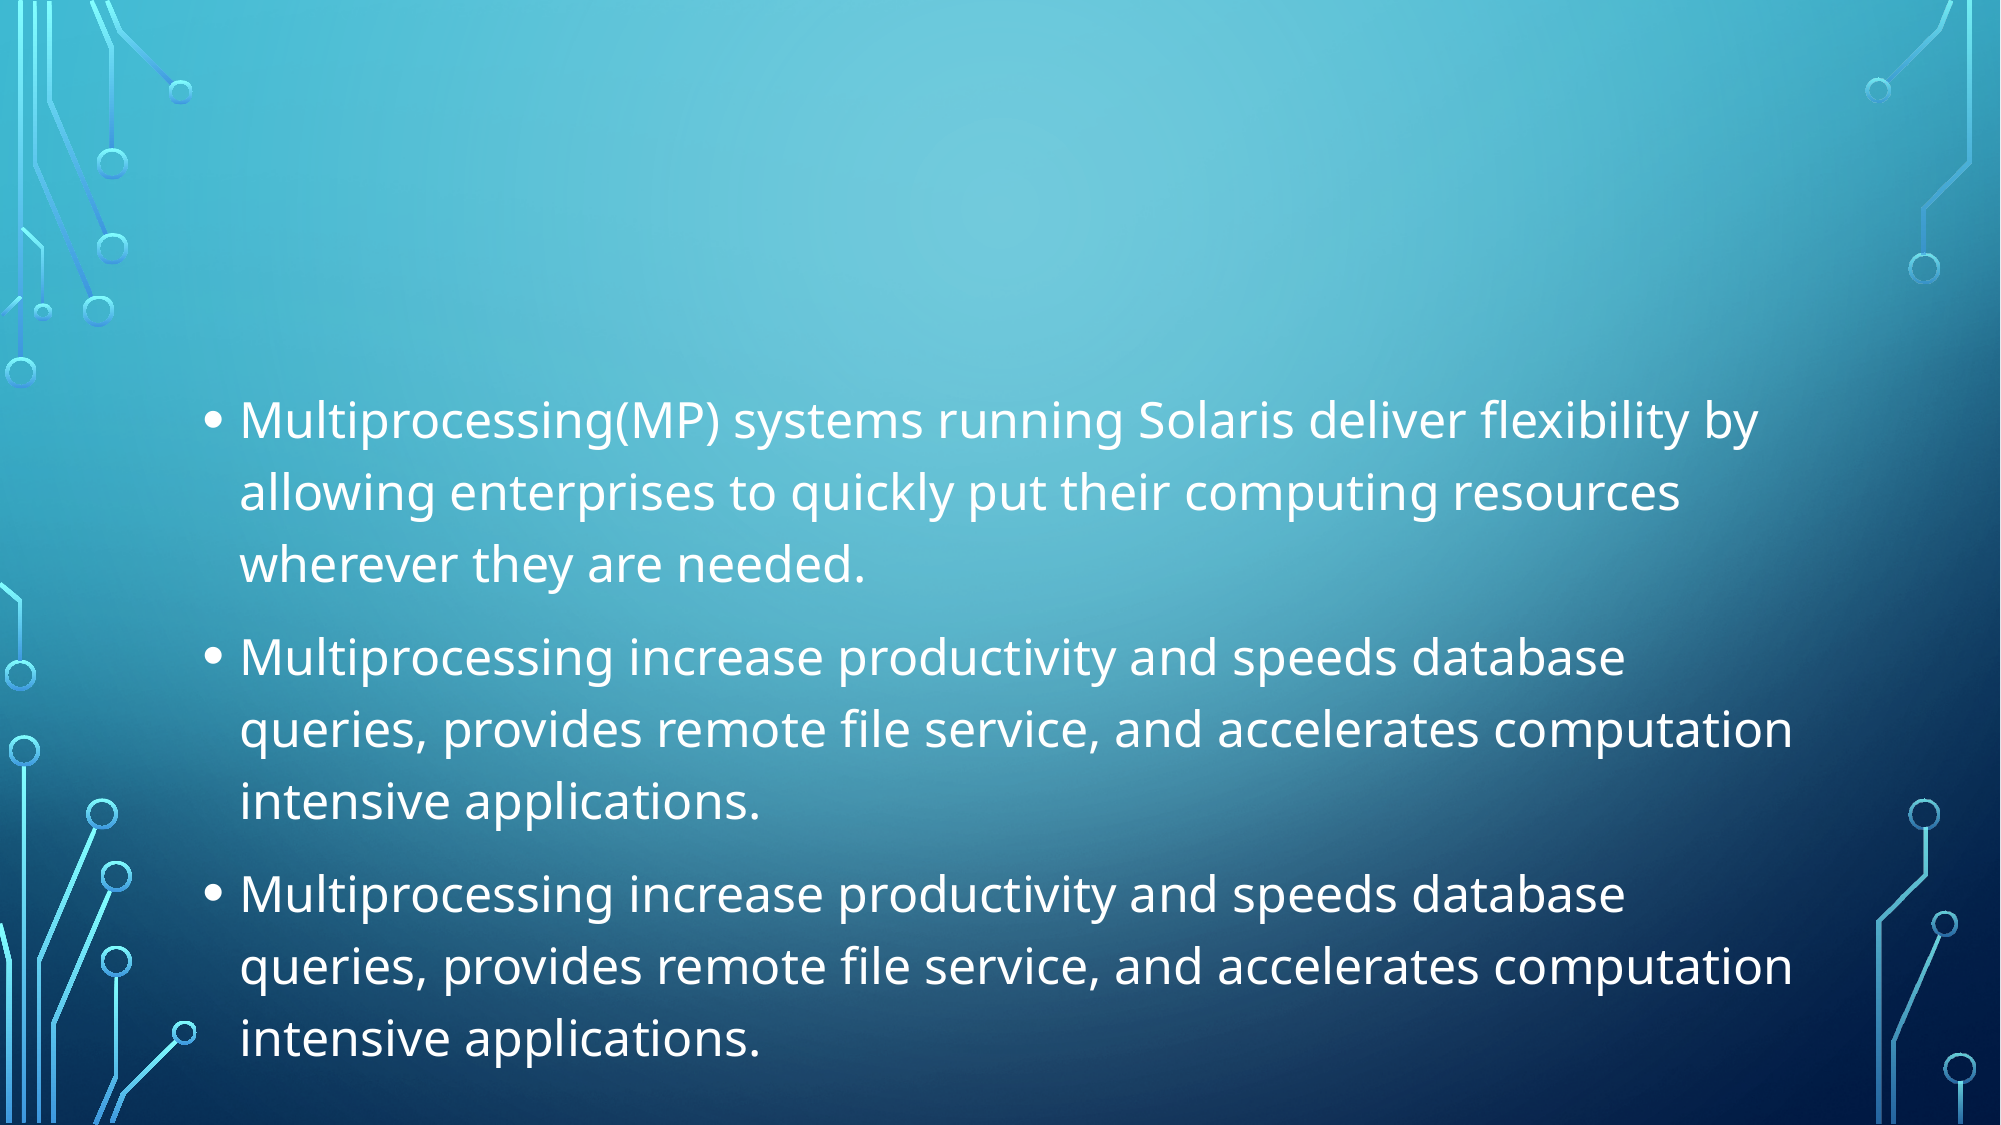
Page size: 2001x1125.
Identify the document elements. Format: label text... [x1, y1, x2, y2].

list Multiprocessing(MP) systems running Solaris deliver flexibility by allowing enterprises to quickly put their computing resources wherever they are needed. Multiprocessing increase productivity and speeds database queries, provides remote file service, and accelerates computation intensive applications. Multiprocessing increase productivity and speeds database queries, provides remote file service, and accelerates computation intensive applications. [187, 369, 1813, 950]
